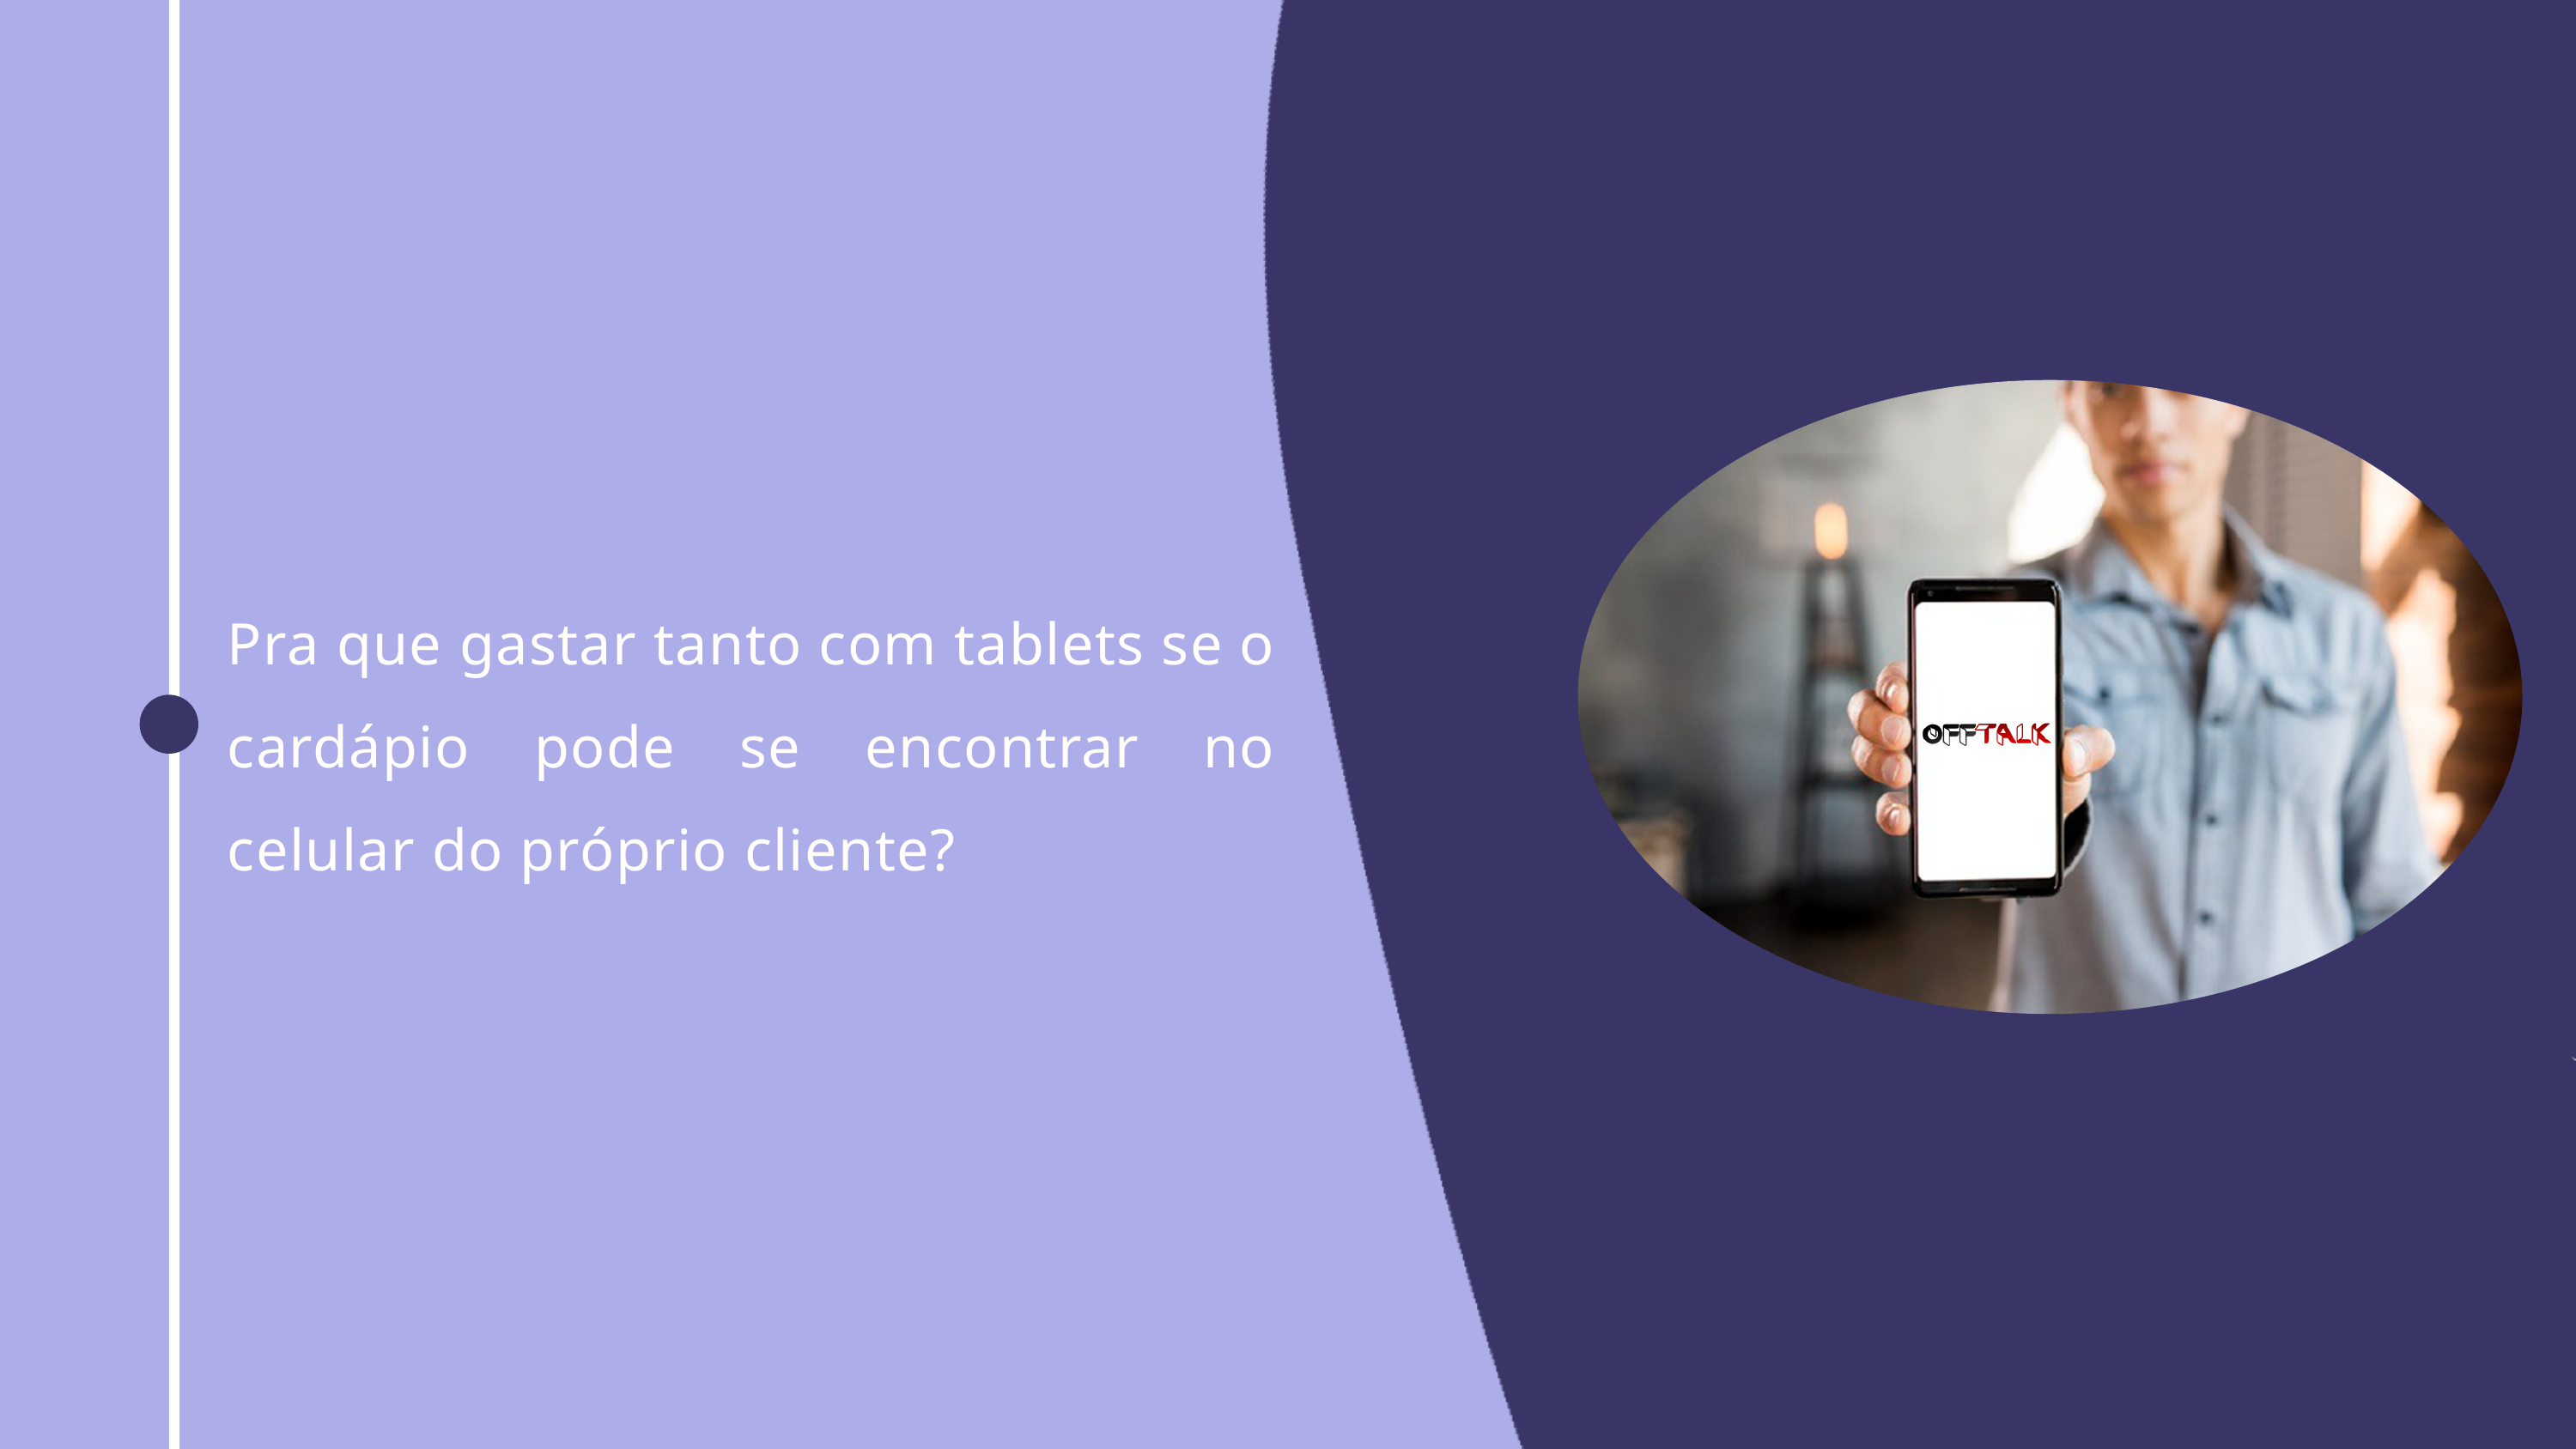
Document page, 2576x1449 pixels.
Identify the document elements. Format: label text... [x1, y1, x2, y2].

text_box [168, 0, 180, 693]
picture [885, 0, 2576, 1449]
text_box Pra que gastar tanto com tablets se o cardápio pode se encontrar no celular do próprio cliente? [228, 573, 1109, 883]
text_box [168, 761, 180, 1449]
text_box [139, 694, 199, 755]
